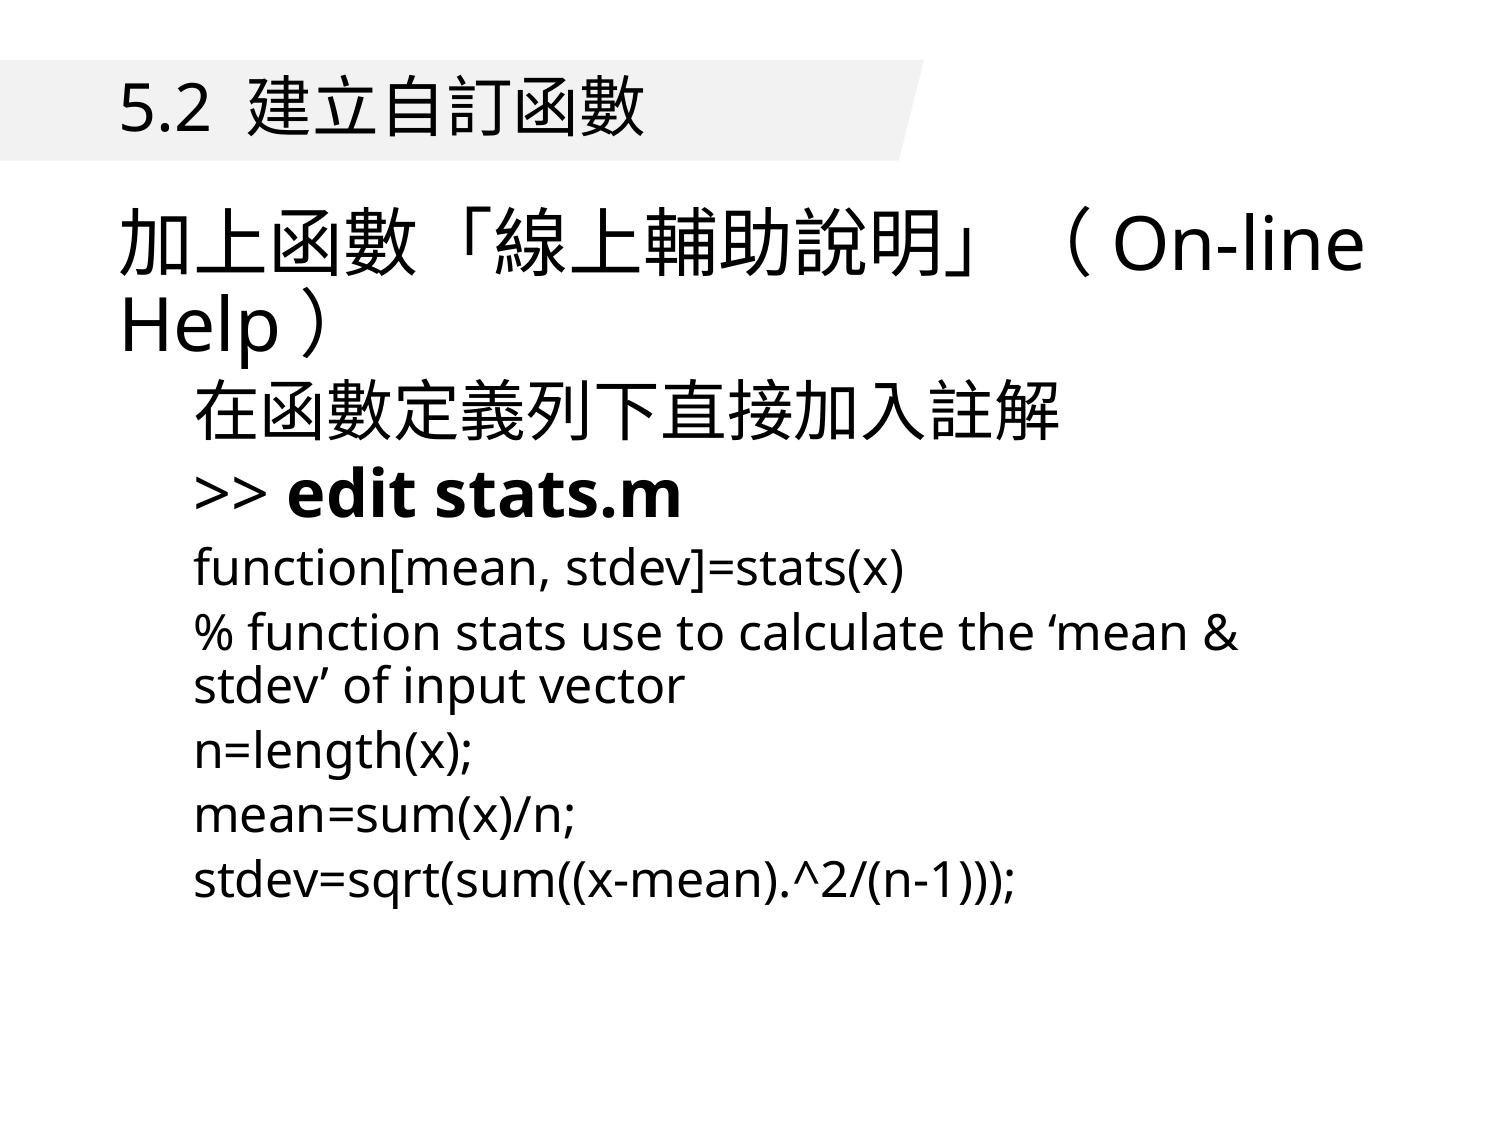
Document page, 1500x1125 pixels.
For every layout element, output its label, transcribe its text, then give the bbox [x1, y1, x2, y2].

list 加上函數「線上輔助說明」（On-line Help） 在函數定義列下直接加入註解 >> edit stats.m function[mean, stdev]=stats(x) % function stats use to calculate the ‘mean & stdev’ of input vector n=length(x); mean=sum(x)/n; stdev=sqrt(sum((x-mean).^2/(n-1))); [103, 198, 1397, 1043]
title 5.2 建立自訂函數 [103, 59, 942, 161]
